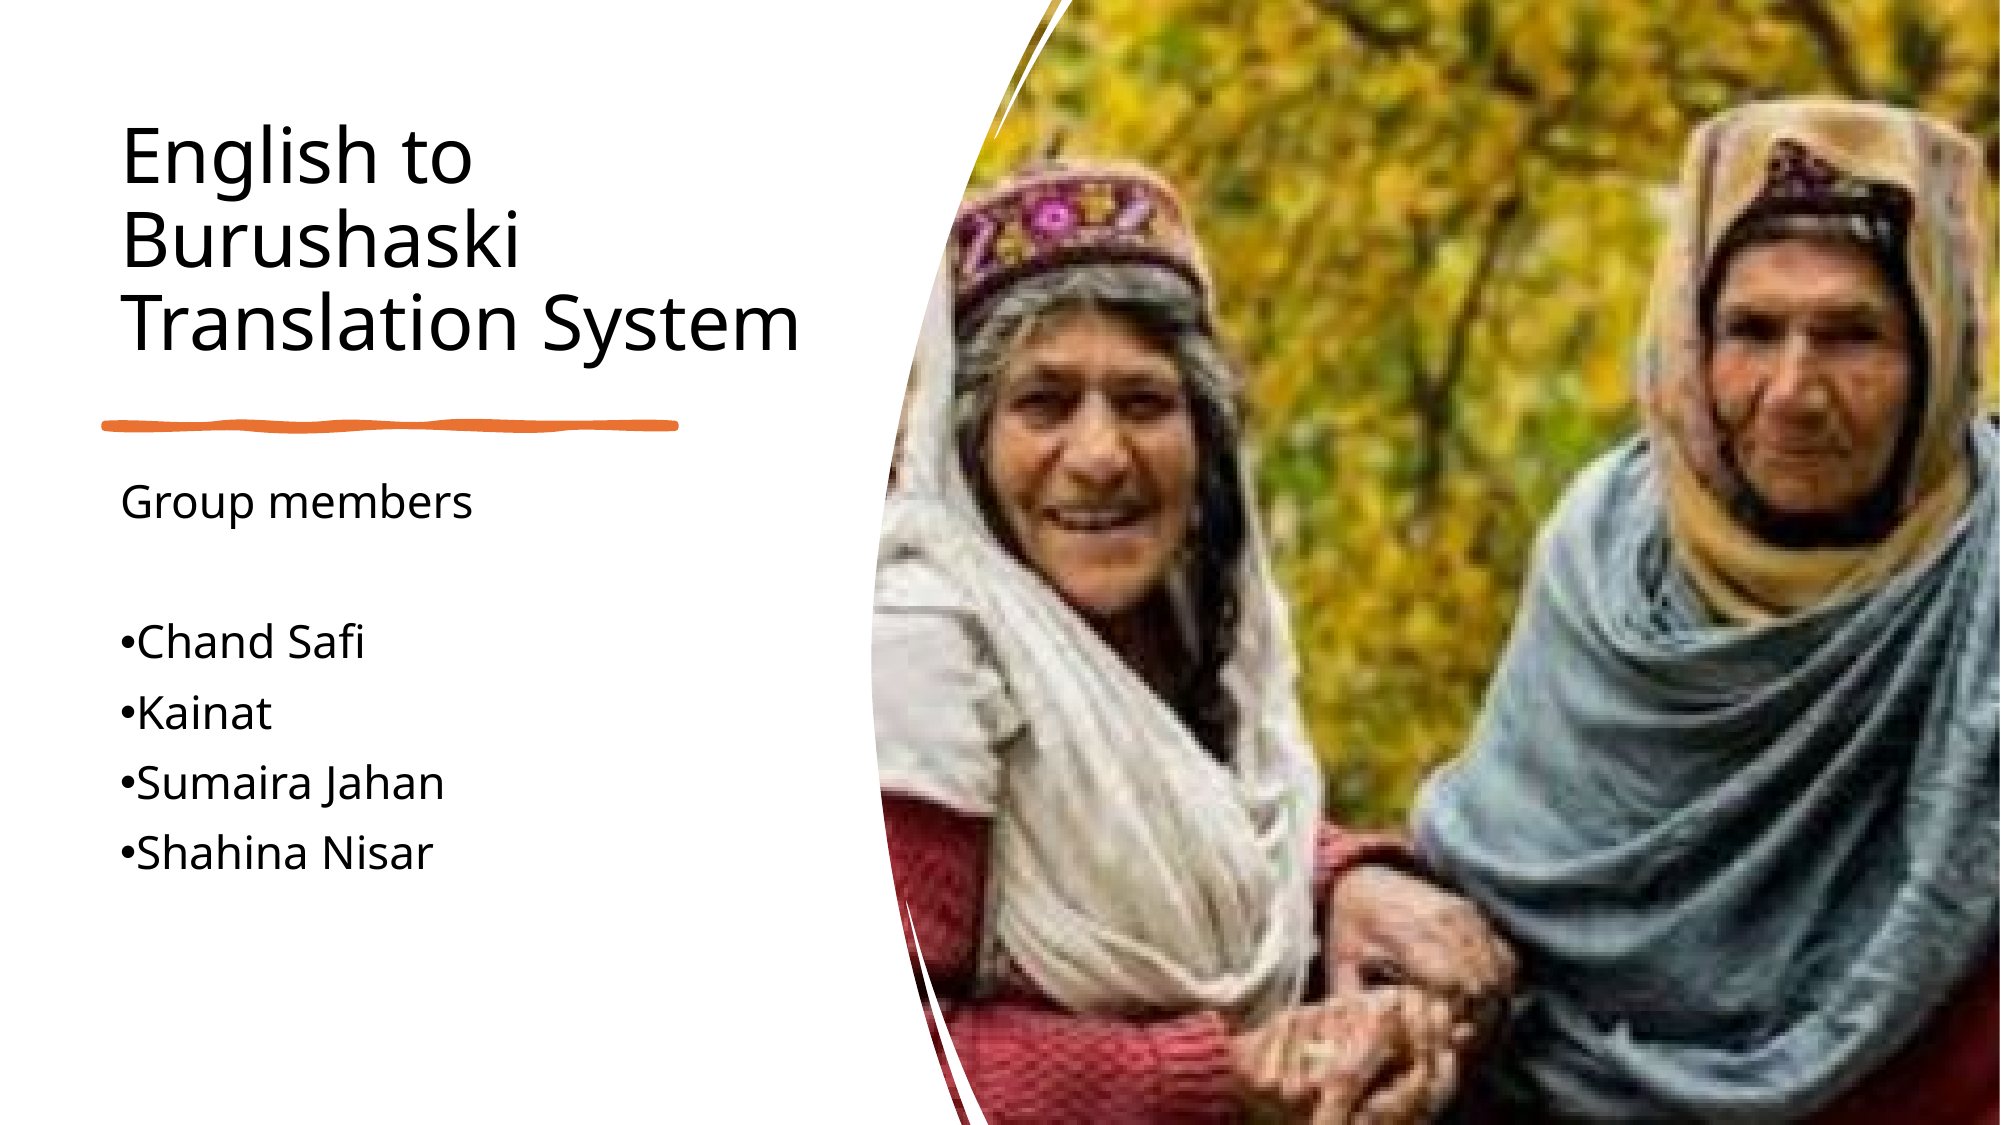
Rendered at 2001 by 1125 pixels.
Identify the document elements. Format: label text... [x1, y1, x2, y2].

title English to Burushaski Translation System [105, 53, 822, 375]
subtitle Group members Chand Safi Kainat Sumaira Jahan Shahina Nisar [105, 471, 802, 1016]
text_box [0, 0, 870, 1125]
picture [870, 0, 2000, 1125]
text_box [103, 420, 677, 432]
